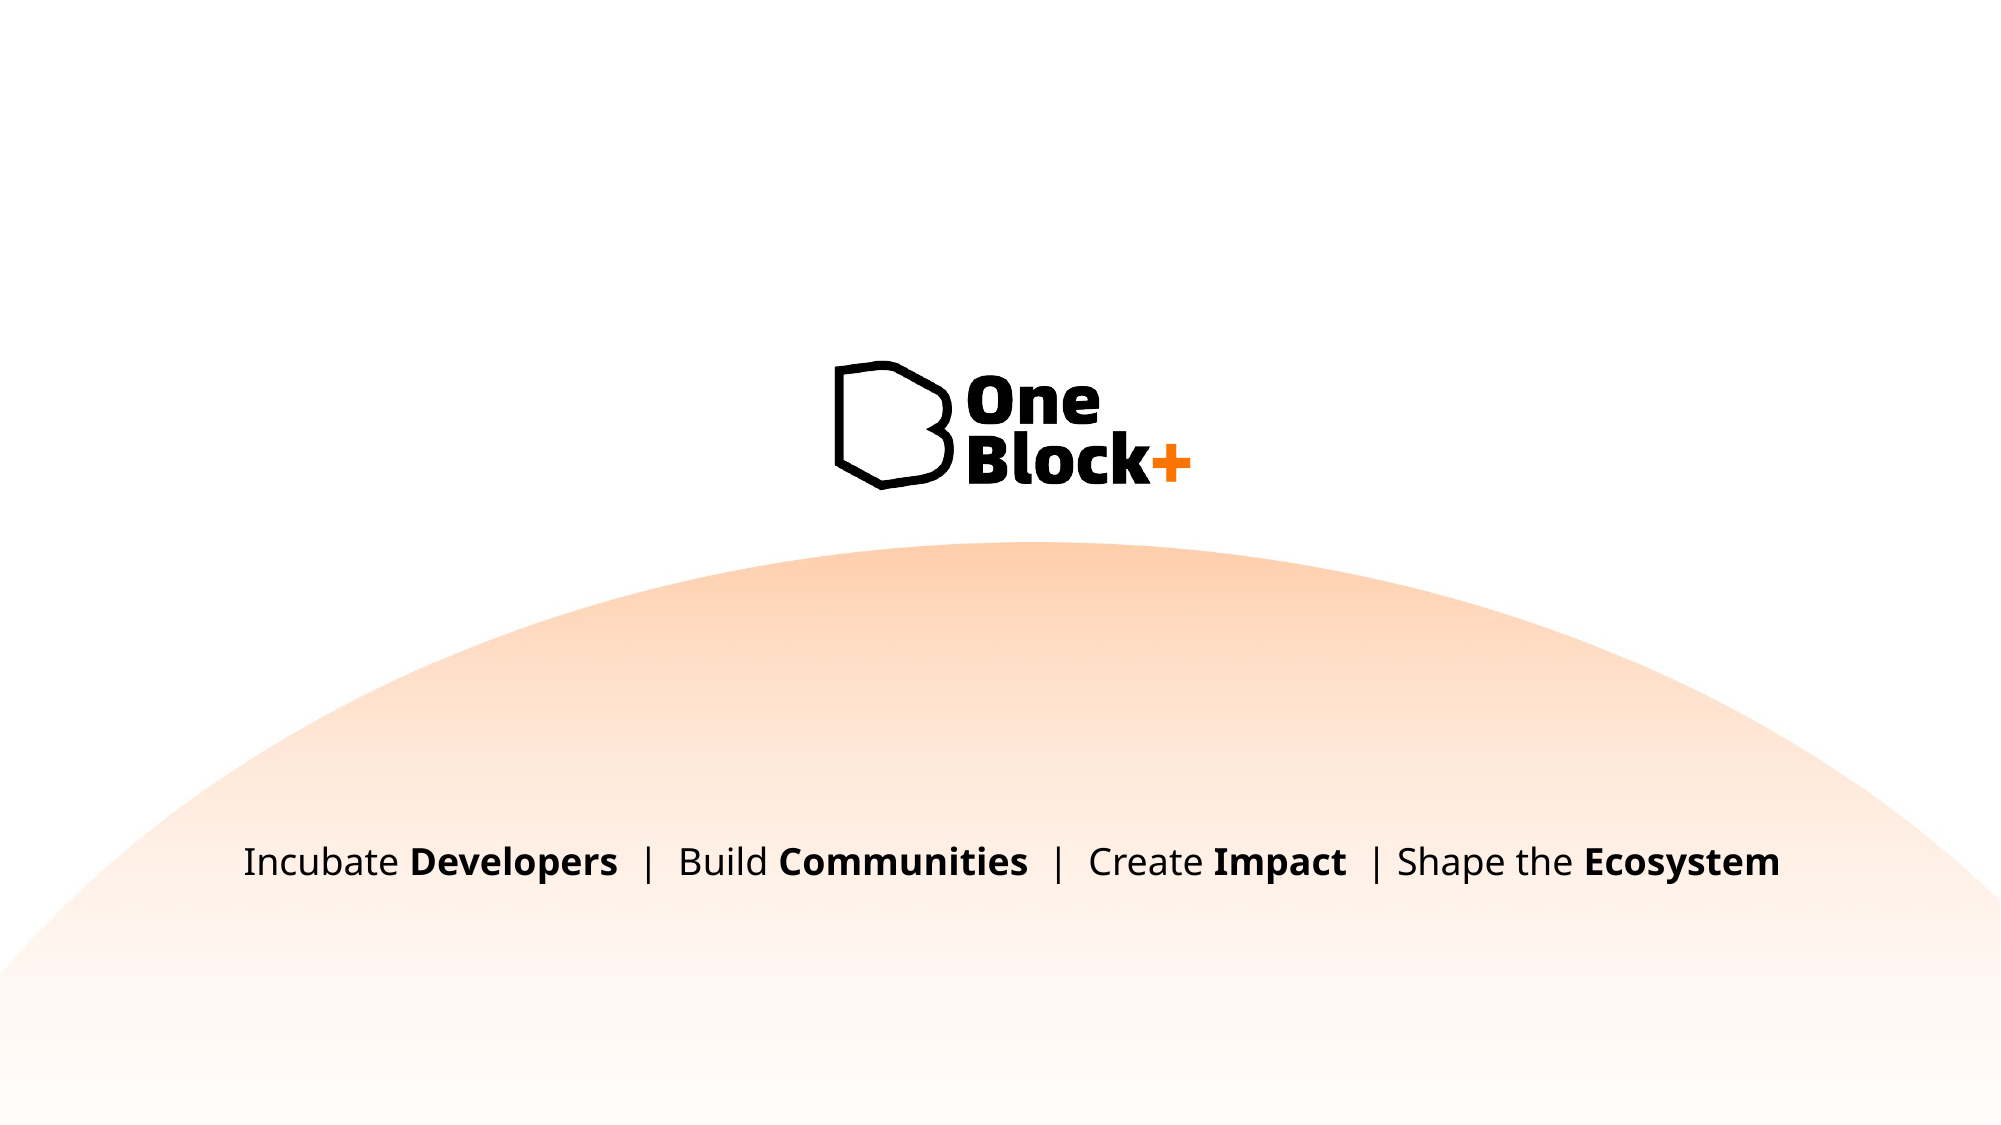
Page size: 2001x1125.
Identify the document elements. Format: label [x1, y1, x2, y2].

picture [0, 308, 2000, 1125]
